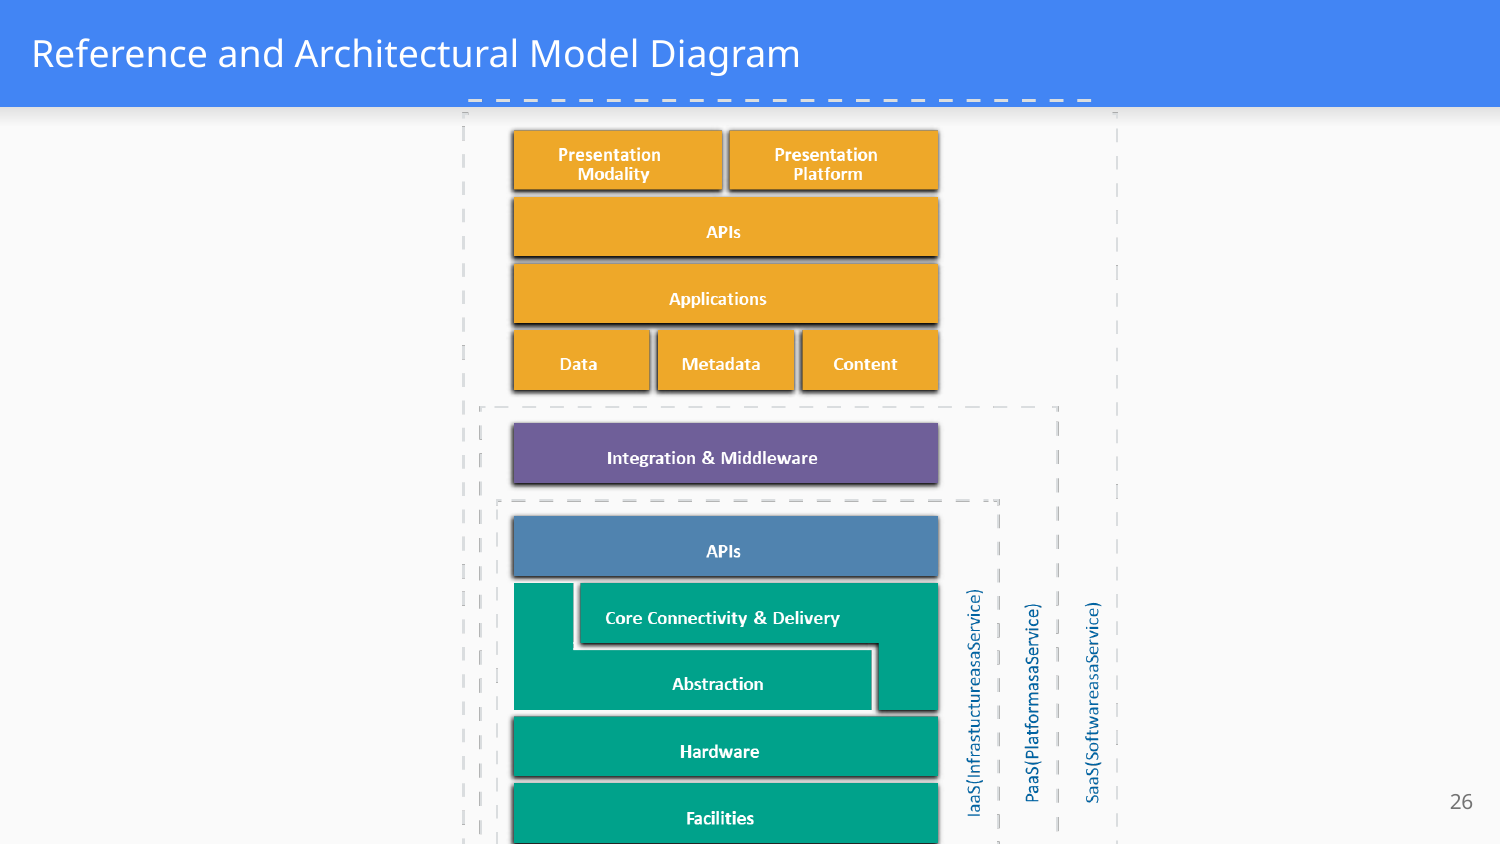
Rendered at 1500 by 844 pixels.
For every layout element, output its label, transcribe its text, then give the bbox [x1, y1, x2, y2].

picture [462, 99, 1118, 844]
title Reference and Architectural Model Diagram [16, 2, 1464, 102]
slide_number ‹#› [1398, 770, 1489, 835]
